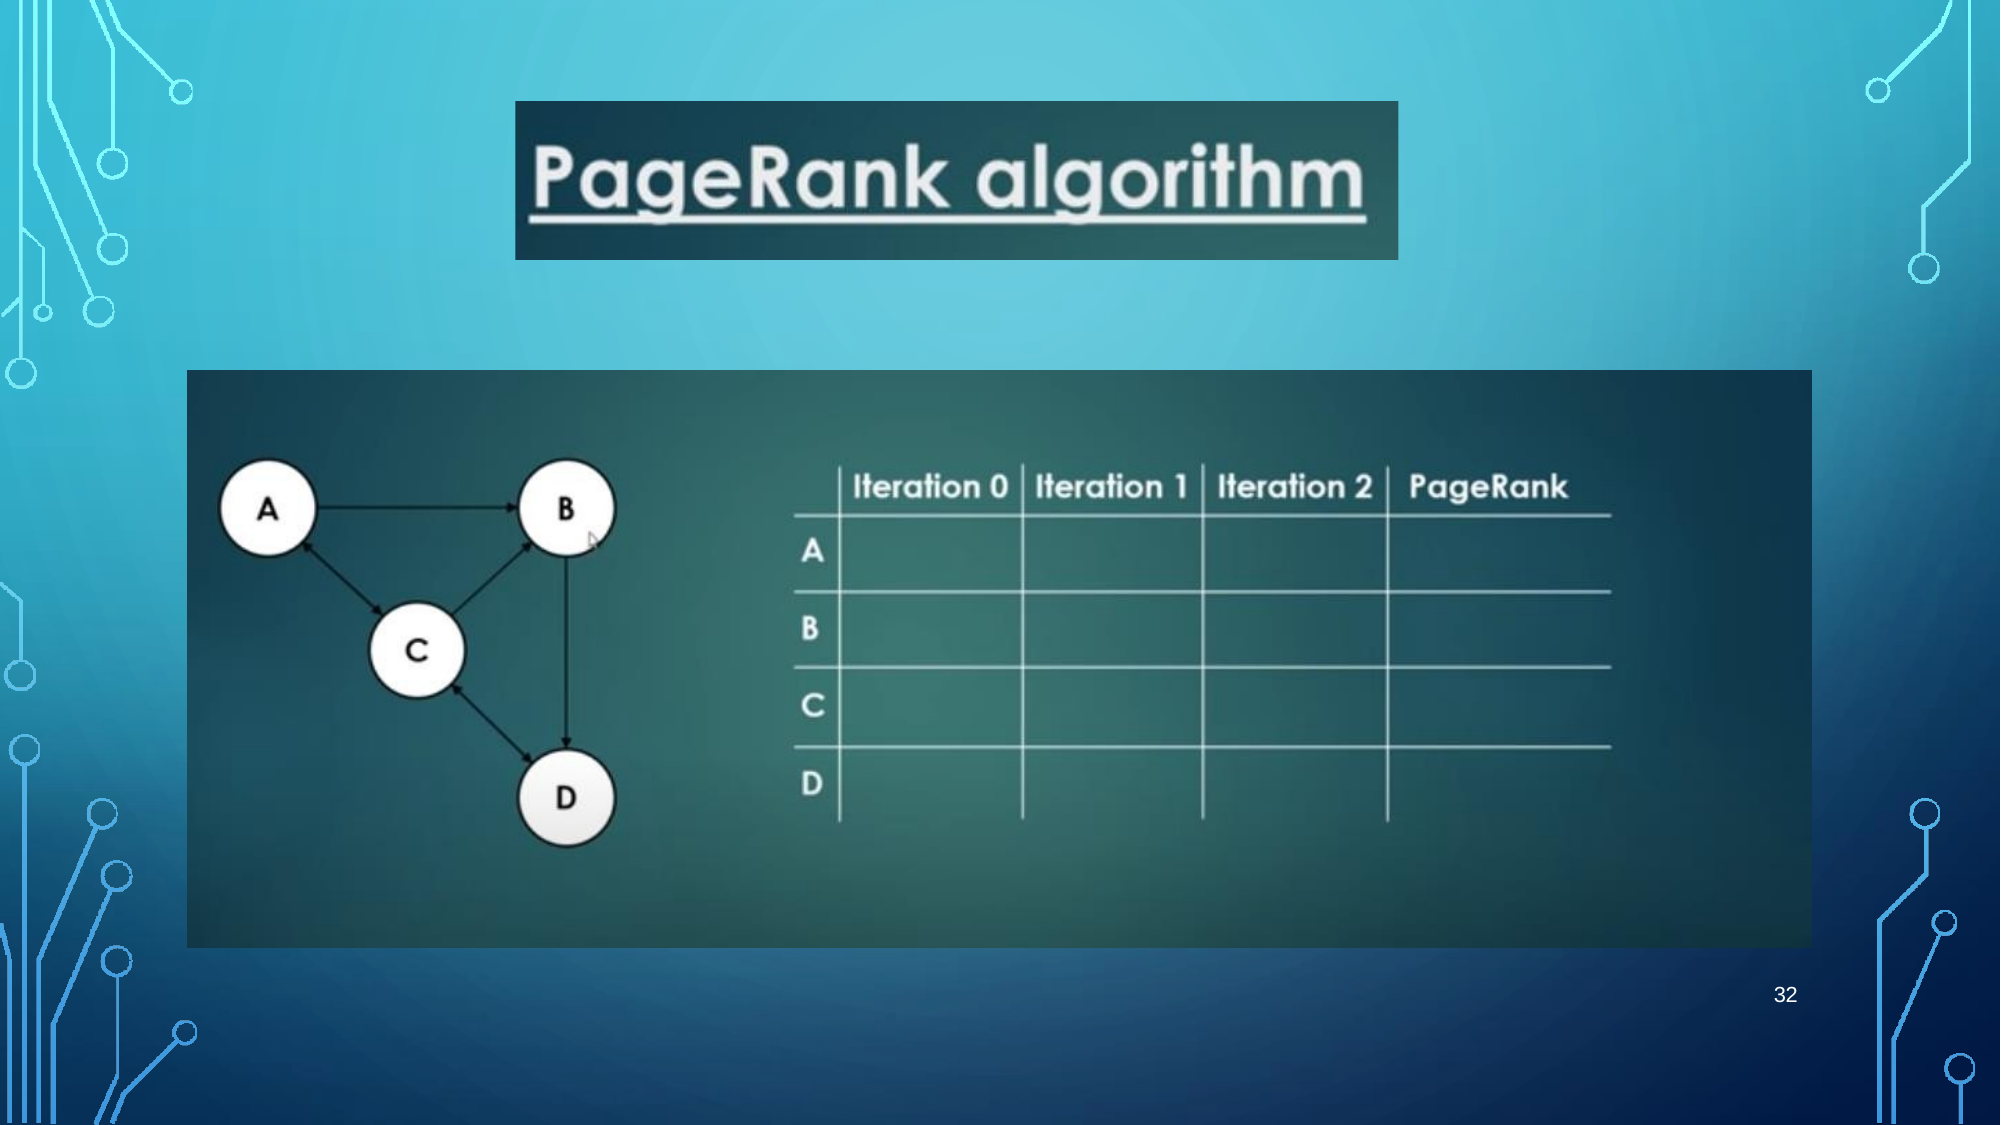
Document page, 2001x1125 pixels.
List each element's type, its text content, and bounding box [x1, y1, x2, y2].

text_box [187, 370, 1812, 948]
slide_number 32 [1767, 981, 1804, 1125]
text_box [515, 101, 1399, 260]
picture [0, 0, 2000, 1125]
